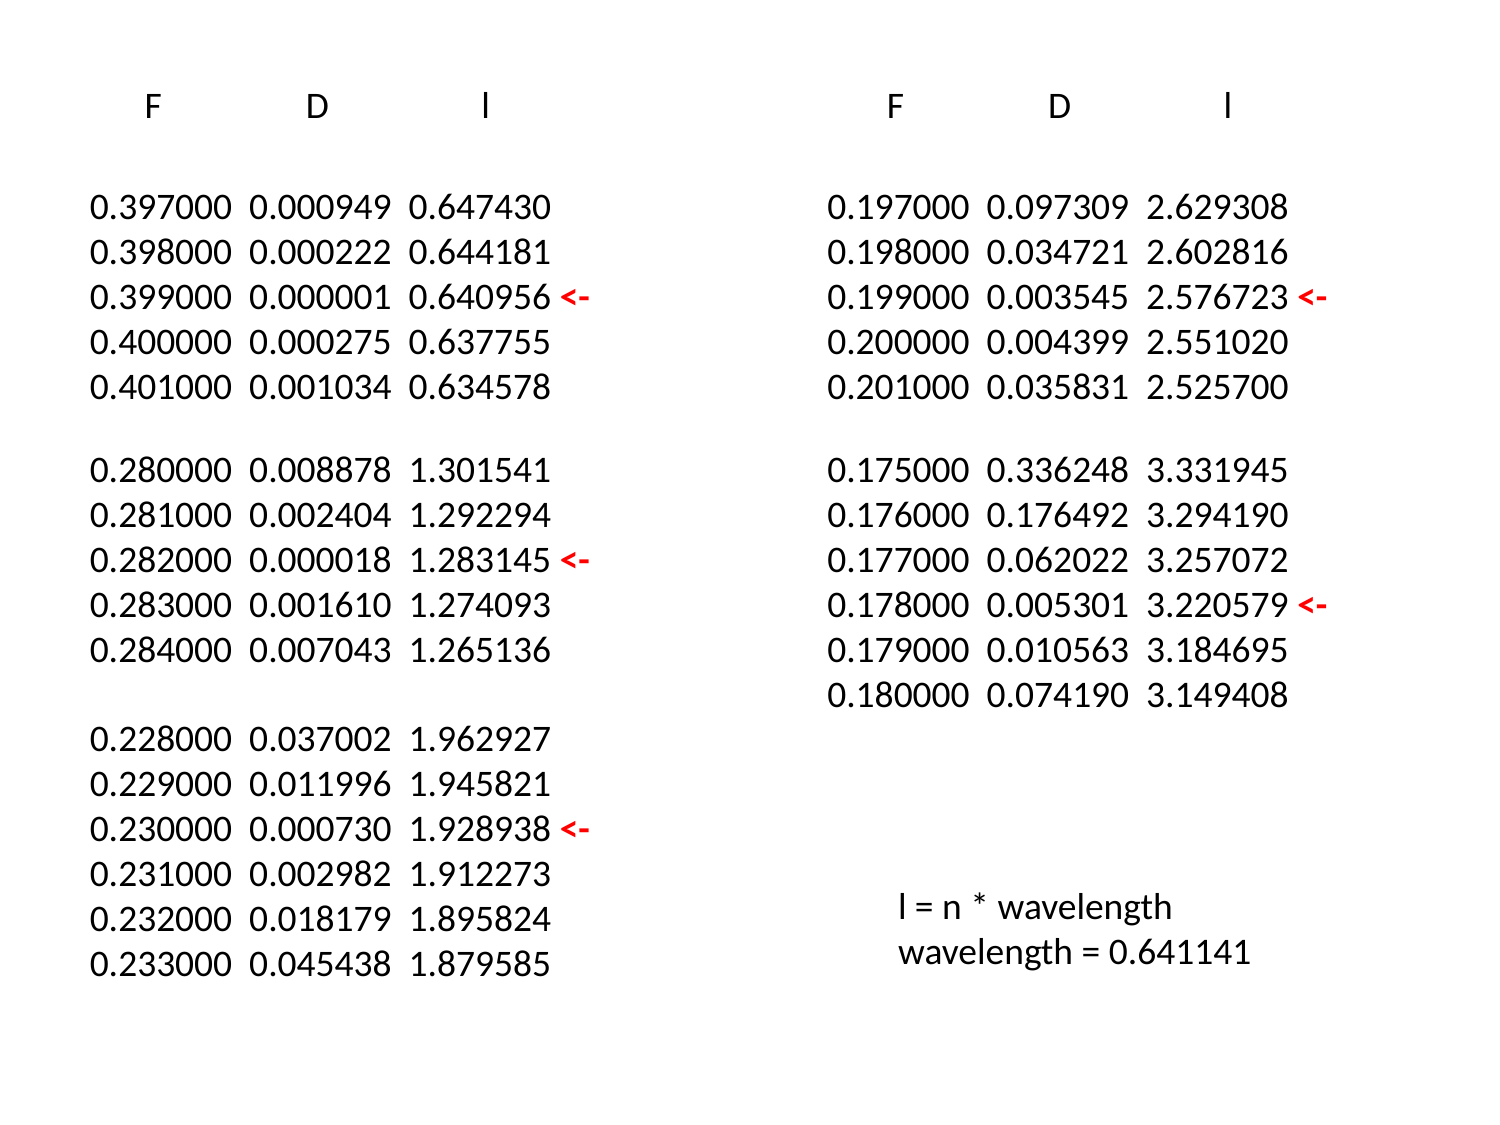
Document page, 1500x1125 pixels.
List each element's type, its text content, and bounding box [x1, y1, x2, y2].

text_box 0.175000 0.336248 3.331945 0.176000 0.176492 3.294190 0.177000 0.062022 3.257072 0.178000 0.005301 3.220579 <- 0.179000 0.010563 3.184695 0.180000 0.074190 3.149408 [812, 437, 1388, 723]
text_box 0.397000 0.000949 0.647430 0.398000 0.000222 0.644181 0.399000 0.000001 0.640956 <- 0.400000 0.000275 0.637755 0.401000 0.001034 0.634578 [75, 174, 650, 415]
text_box 0.197000 0.097309 2.629308 0.198000 0.034721 2.602816 0.199000 0.003545 2.576723 <- 0.200000 0.004399 2.551020 0.201000 0.035831 2.525700 [812, 174, 1388, 415]
text_box 0.228000 0.037002 1.962927 0.229000 0.011996 1.945821 0.230000 0.000730 1.928938 <- 0.231000 0.002982 1.912273 0.232000 0.018179 1.895824 0.233000 0.045438 1.879585 [75, 706, 650, 992]
text_box l = n * wavelength wavelength = 0.641141 [823, 874, 1329, 980]
text_box 0.280000 0.008878 1.301541 0.281000 0.002404 1.292294 0.282000 0.000018 1.283145 <- 0.283000 0.001610 1.274093 0.284000 0.007043 1.265136 [75, 437, 650, 678]
text_box F D l [812, 73, 1318, 133]
text_box F D l [70, 73, 575, 133]
